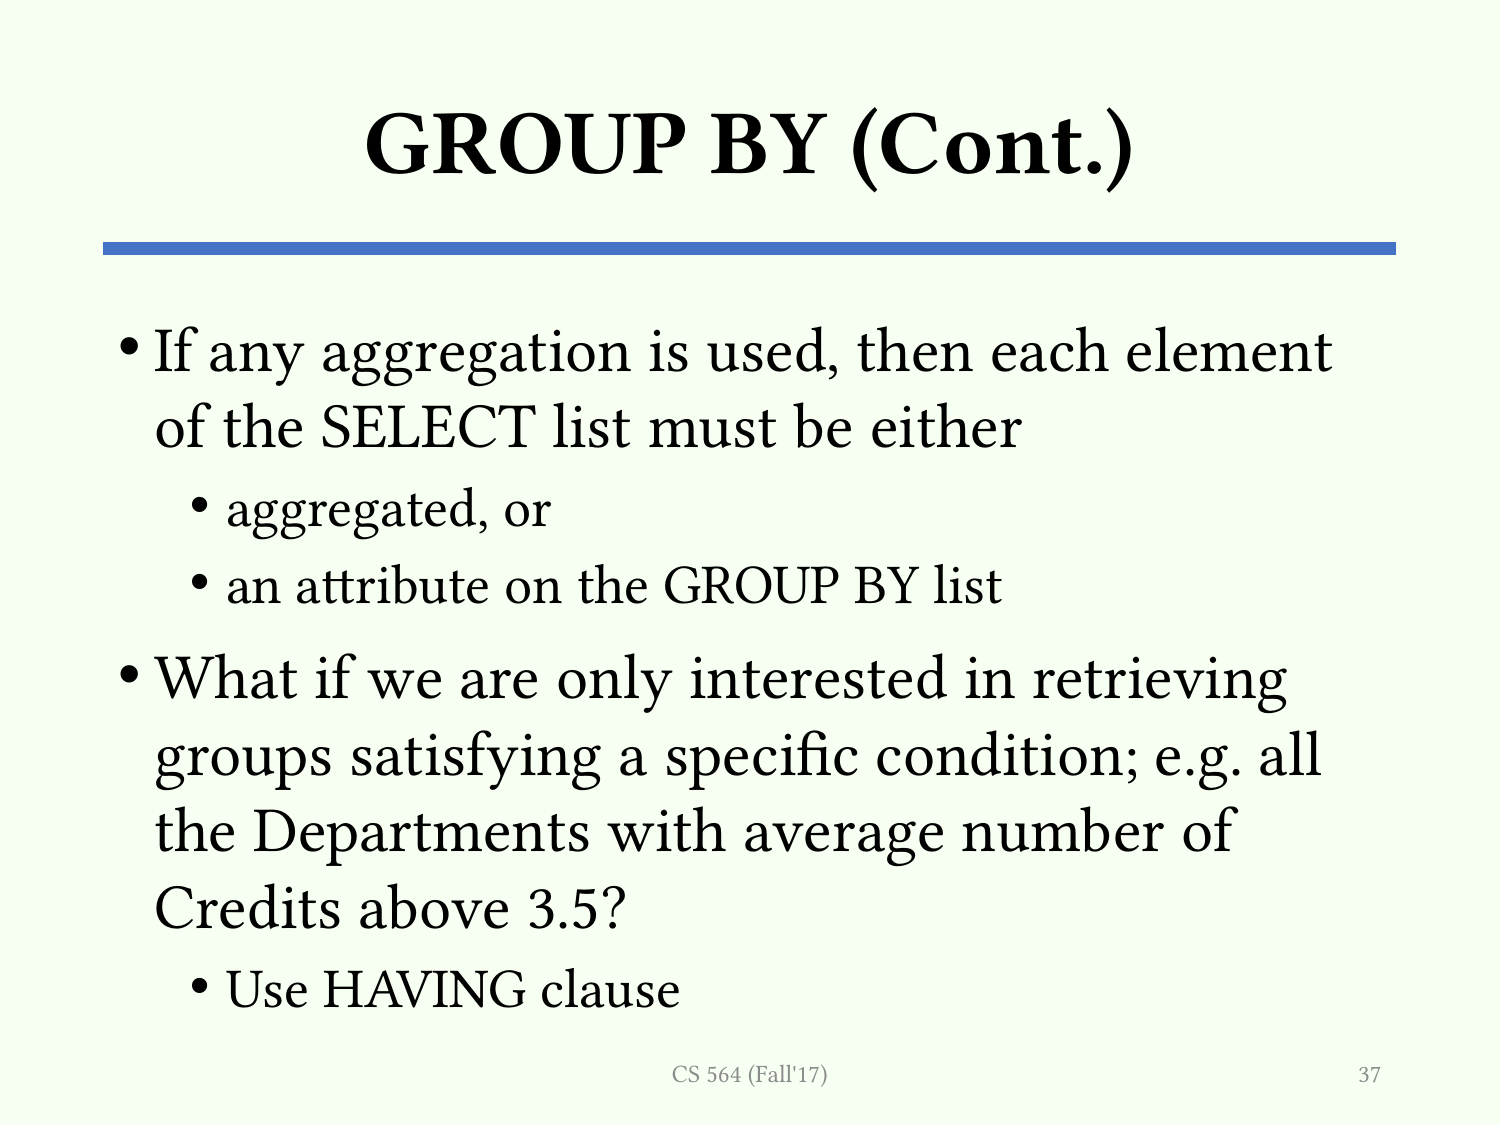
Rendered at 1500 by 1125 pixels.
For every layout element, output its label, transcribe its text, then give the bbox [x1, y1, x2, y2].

slide_number 37 [1059, 1042, 1397, 1103]
title GROUP BY (Cont.) [103, 35, 1397, 253]
list If any aggregation is used, then each element of the SELECT list must be either aggregated, or an attribute on the GROUP BY list What if we are only interested in retrieving groups satisfying a specific condition; e.g. all the Departments with average number of Credits above 3.5? Use HAVING clause [103, 299, 1397, 1027]
footer CS 564 (Fall'17) [496, 1042, 1004, 1103]
